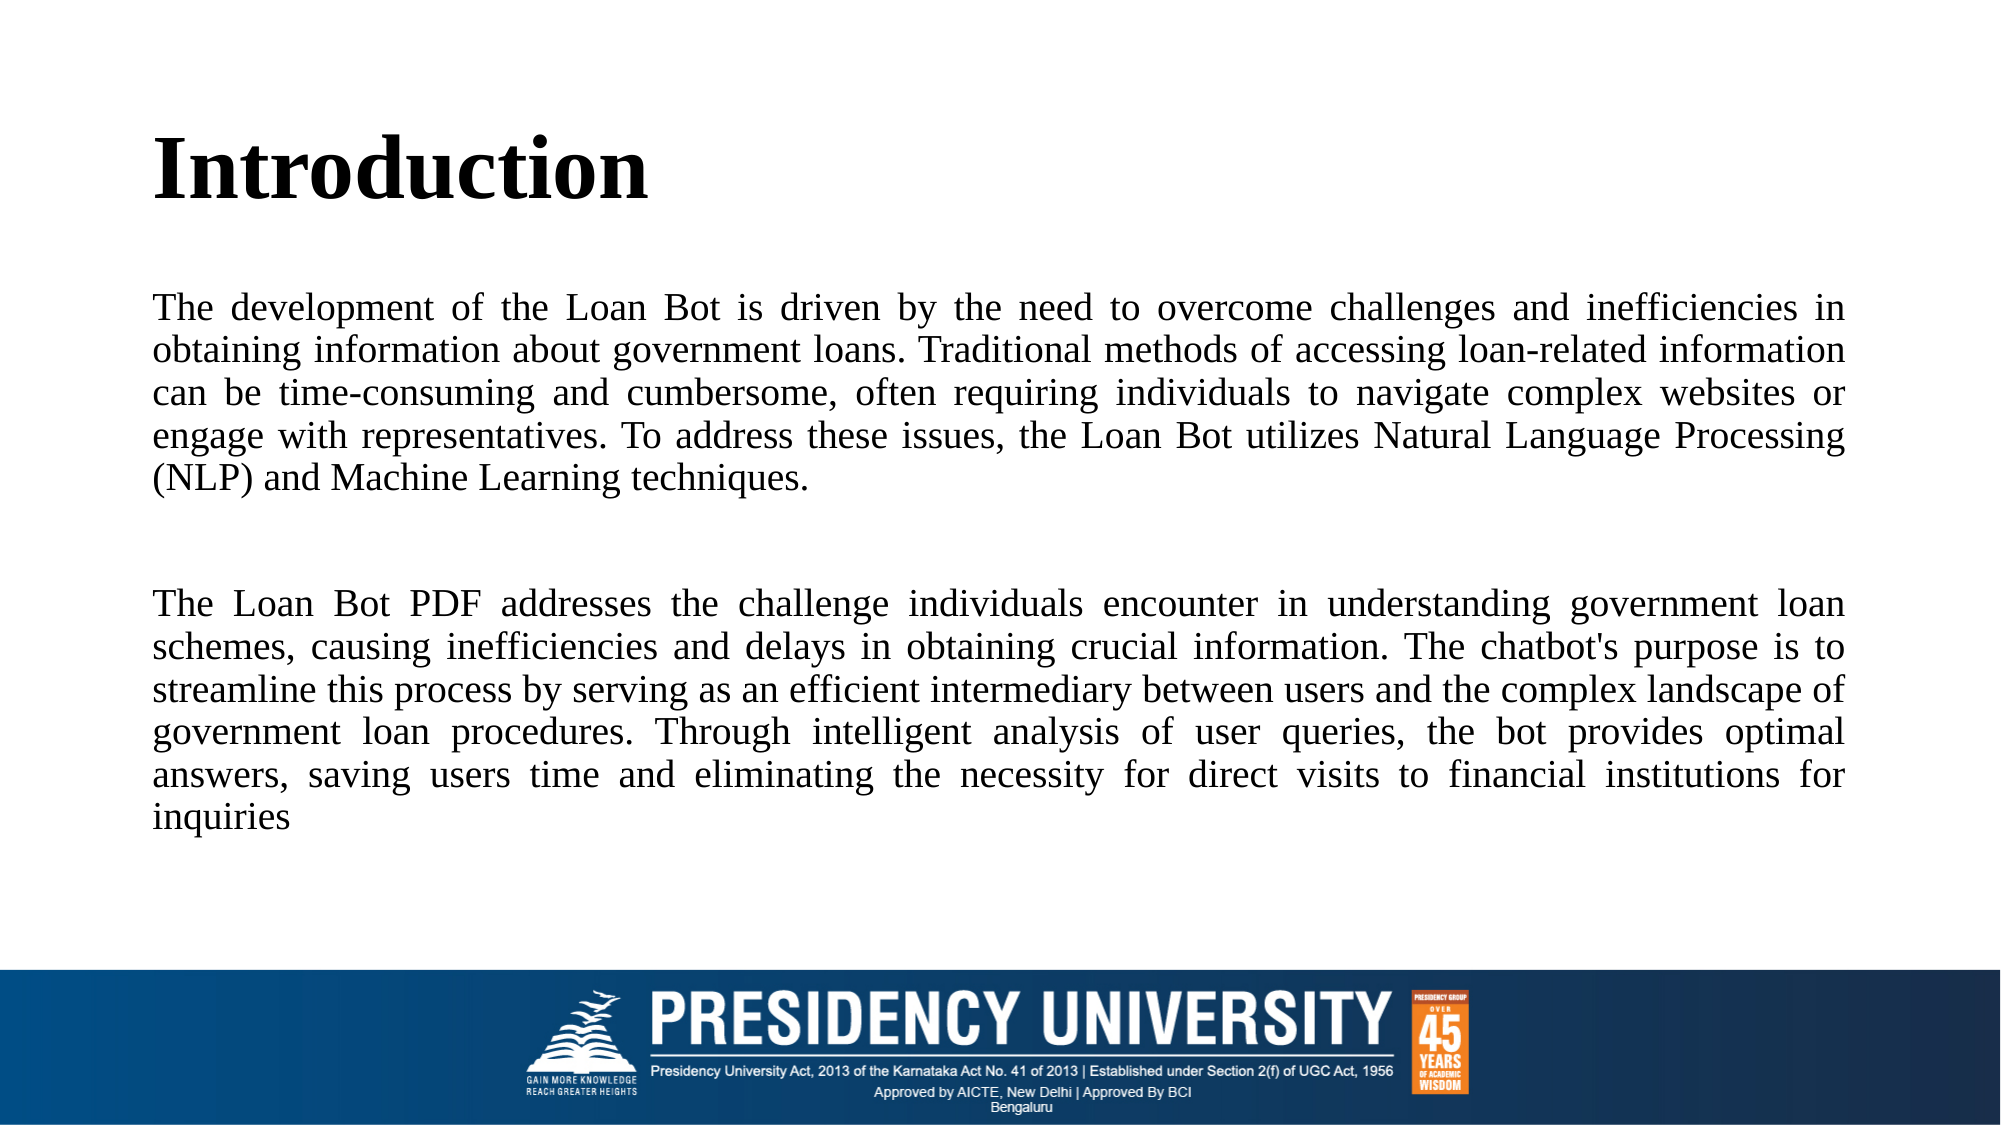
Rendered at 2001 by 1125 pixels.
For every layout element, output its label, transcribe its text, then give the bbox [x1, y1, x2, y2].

picture [0, 0, 2001, 1125]
title Introduction [137, 59, 1863, 278]
list The development of the Loan Bot is driven by the need to overcome challenges and inefficiencies in obtaining information about government loans. Traditional methods of accessing loan-related information can be time-consuming and cumbersome, often requiring individuals to navigate complex websites or engage with representatives. To address these issues, the Loan Bot utilizes Natural Language Processing (NLP) and Machine Learning techniques. The Loan Bot PDF addresses the challenge individuals encounter in understanding government loan schemes, causing inefficiencies and delays in obtaining crucial information. The chatbot's purpose is to streamline this process by serving as an efficient intermediary between users and the complex landscape of government loan procedures. Through intelligent analysis of user queries, the bot provides optimal answers, saving users time and eliminating the necessity for direct visits to financial institutions for inquiries [137, 278, 1863, 1125]
